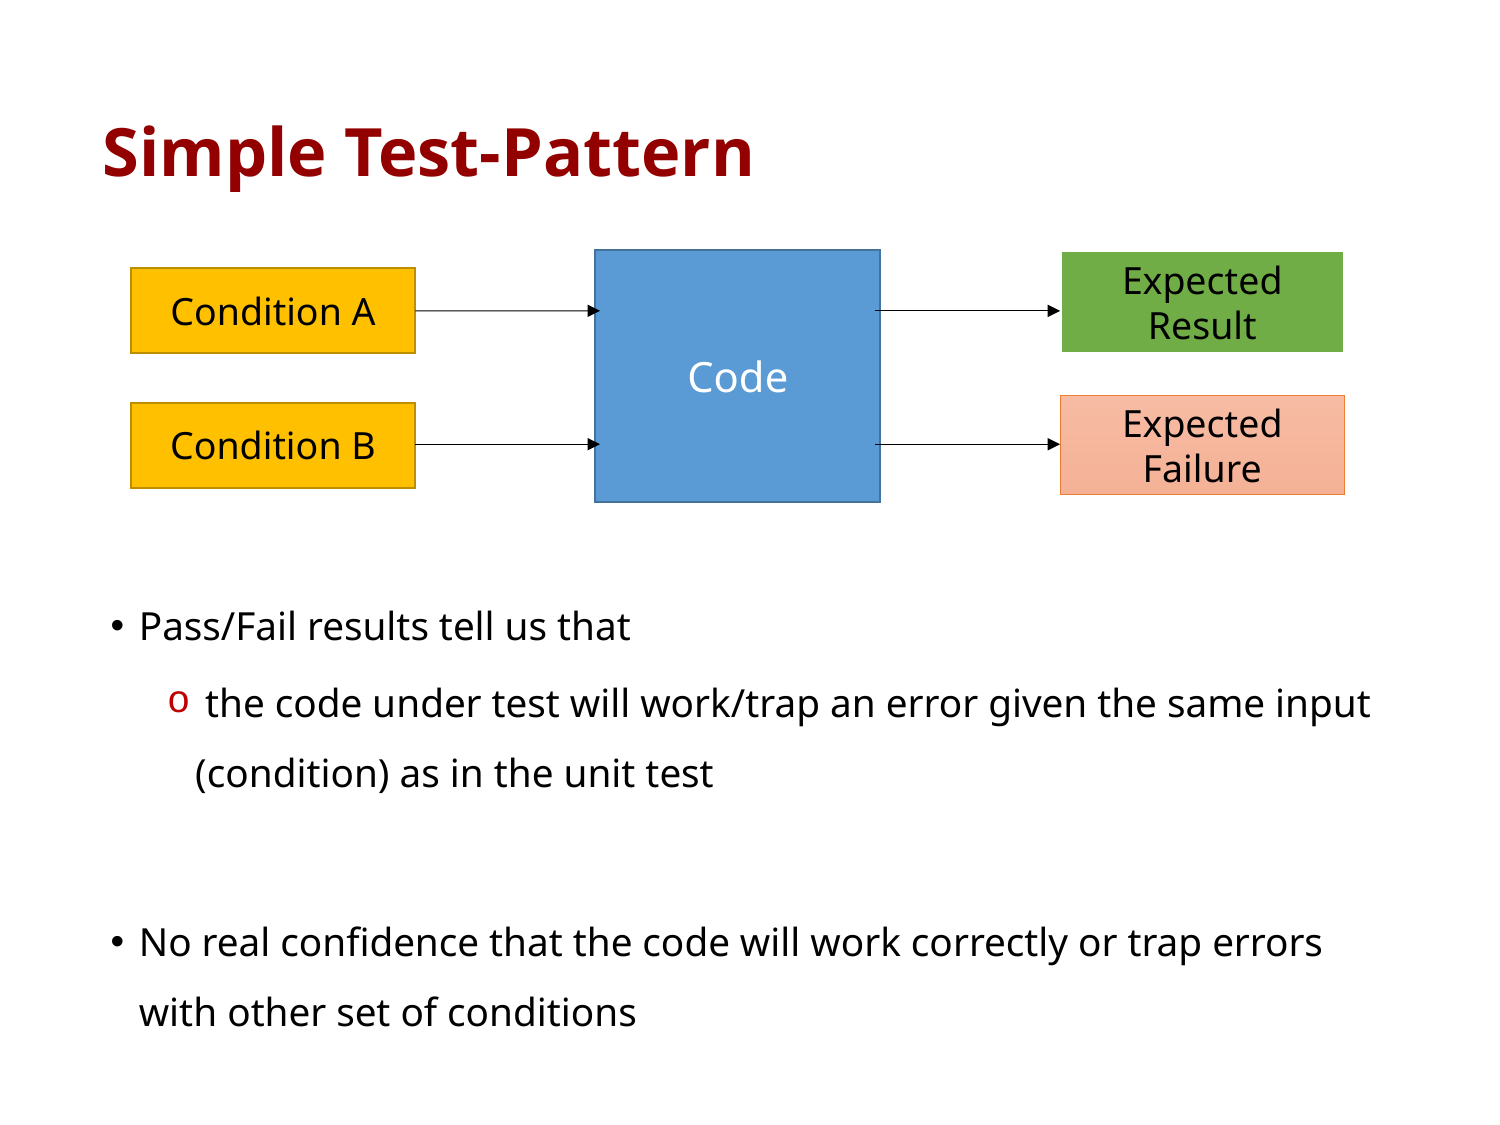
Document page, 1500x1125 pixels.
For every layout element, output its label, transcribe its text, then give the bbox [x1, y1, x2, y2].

text_box Condition A [130, 267, 416, 354]
text_box Expected Result [1059, 249, 1346, 355]
text_box Expected Failure [1060, 395, 1345, 495]
title Simple Test-Pattern [87, 89, 1388, 220]
list Pass/Fail results tell us that the code under test will work/trap an error given the same input (condition) as in the unit test No real confidence that the code will work correctly or trap errors with other set of conditions [95, 571, 1388, 1046]
text_box Code [594, 249, 881, 503]
text_box Condition B [130, 402, 416, 489]
